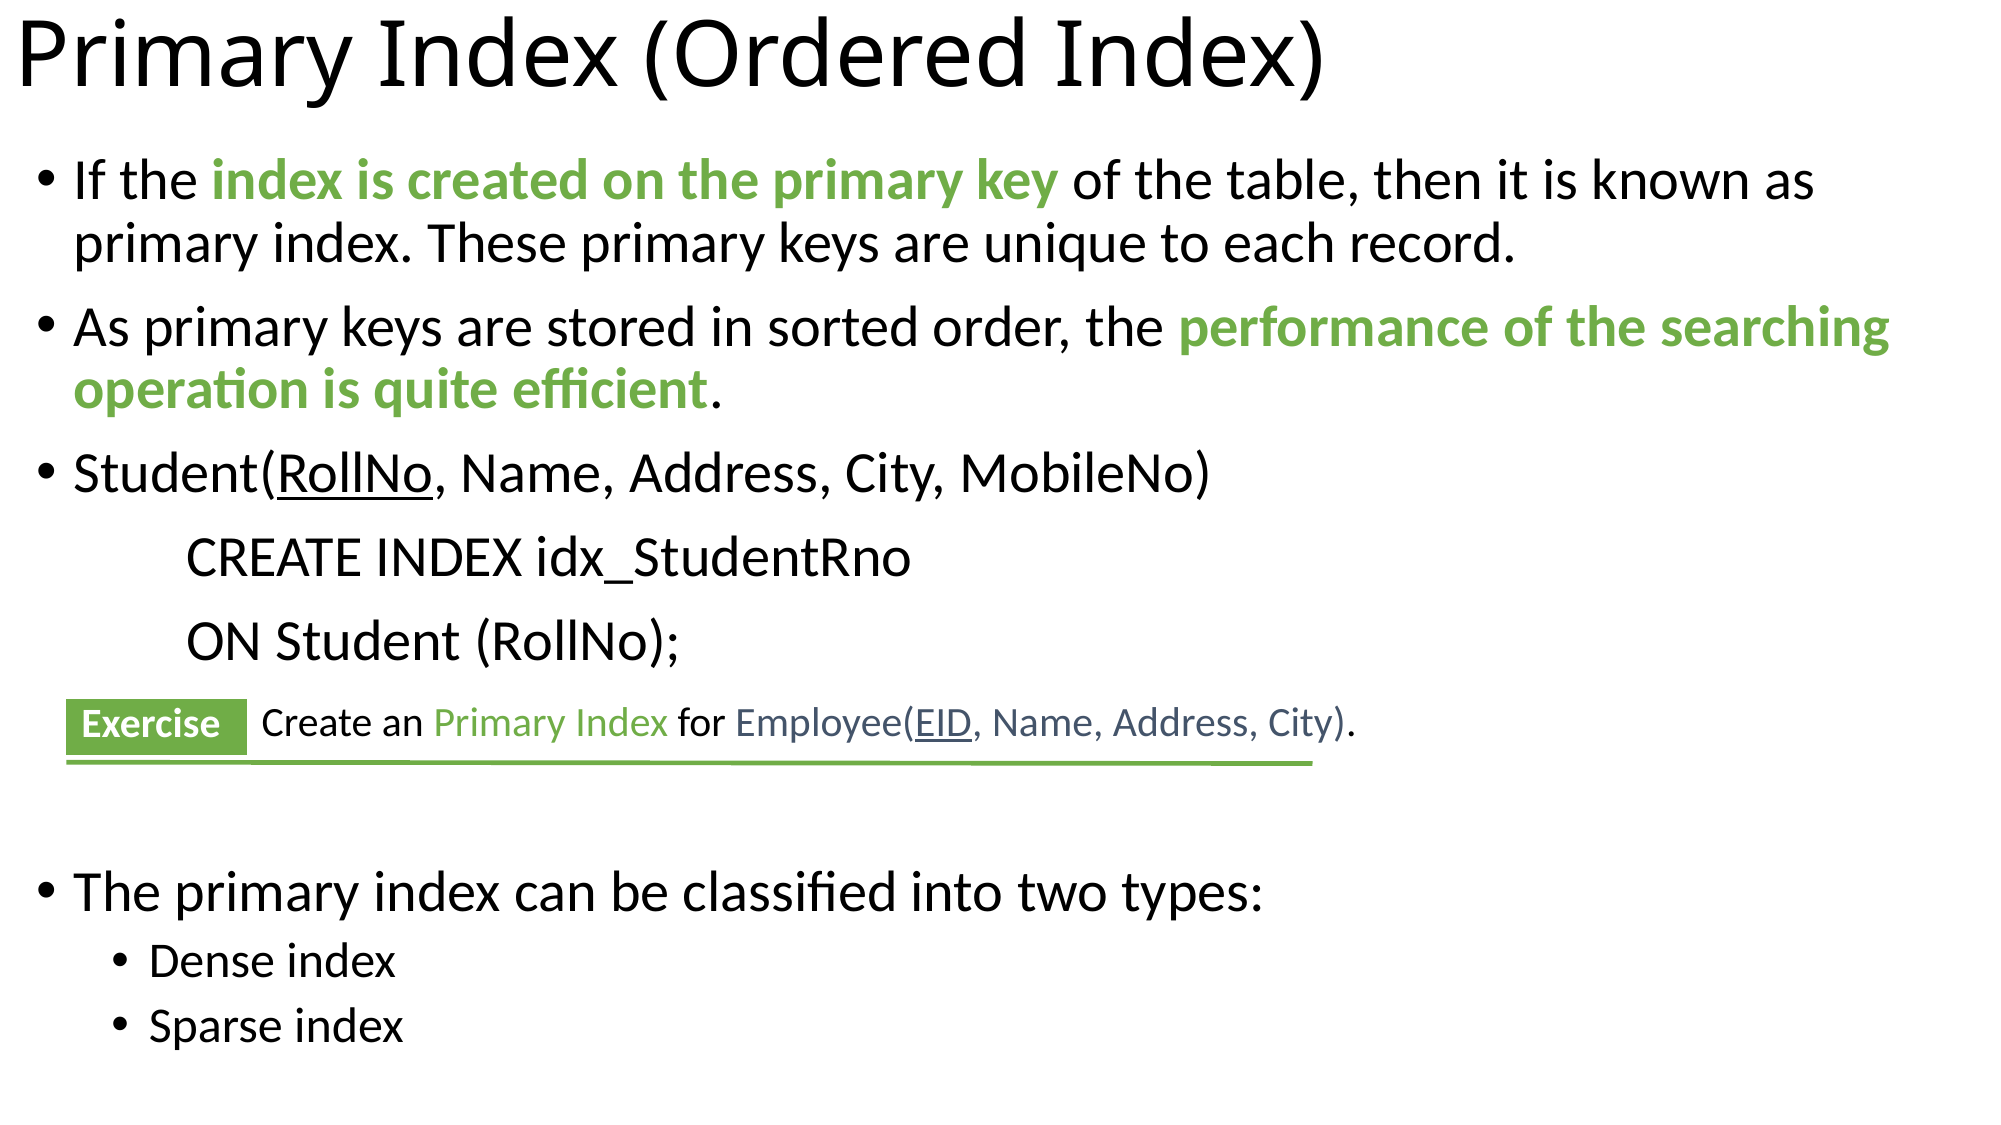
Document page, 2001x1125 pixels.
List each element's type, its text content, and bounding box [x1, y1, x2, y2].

text_box If the index is created on the primary key of the table, then it is known as primary index. These primary keys are unique to each record. As primary keys are stored in sorted order, the performance of the searching operation is quite efficient. Student(RollNo, Name, Address, City, MobileNo) CREATE INDEX idx_StudentRno ON Student (RollNo); The primary index can be classified into two types: Dense index Sparse index [21, 141, 1979, 1059]
text_box Primary Index (Ordered Index) [0, 0, 2000, 117]
table_header Exercise [66, 699, 247, 755]
table_header Create an Primary Index for Employee(EID, Name, Address, City). [247, 697, 1441, 754]
